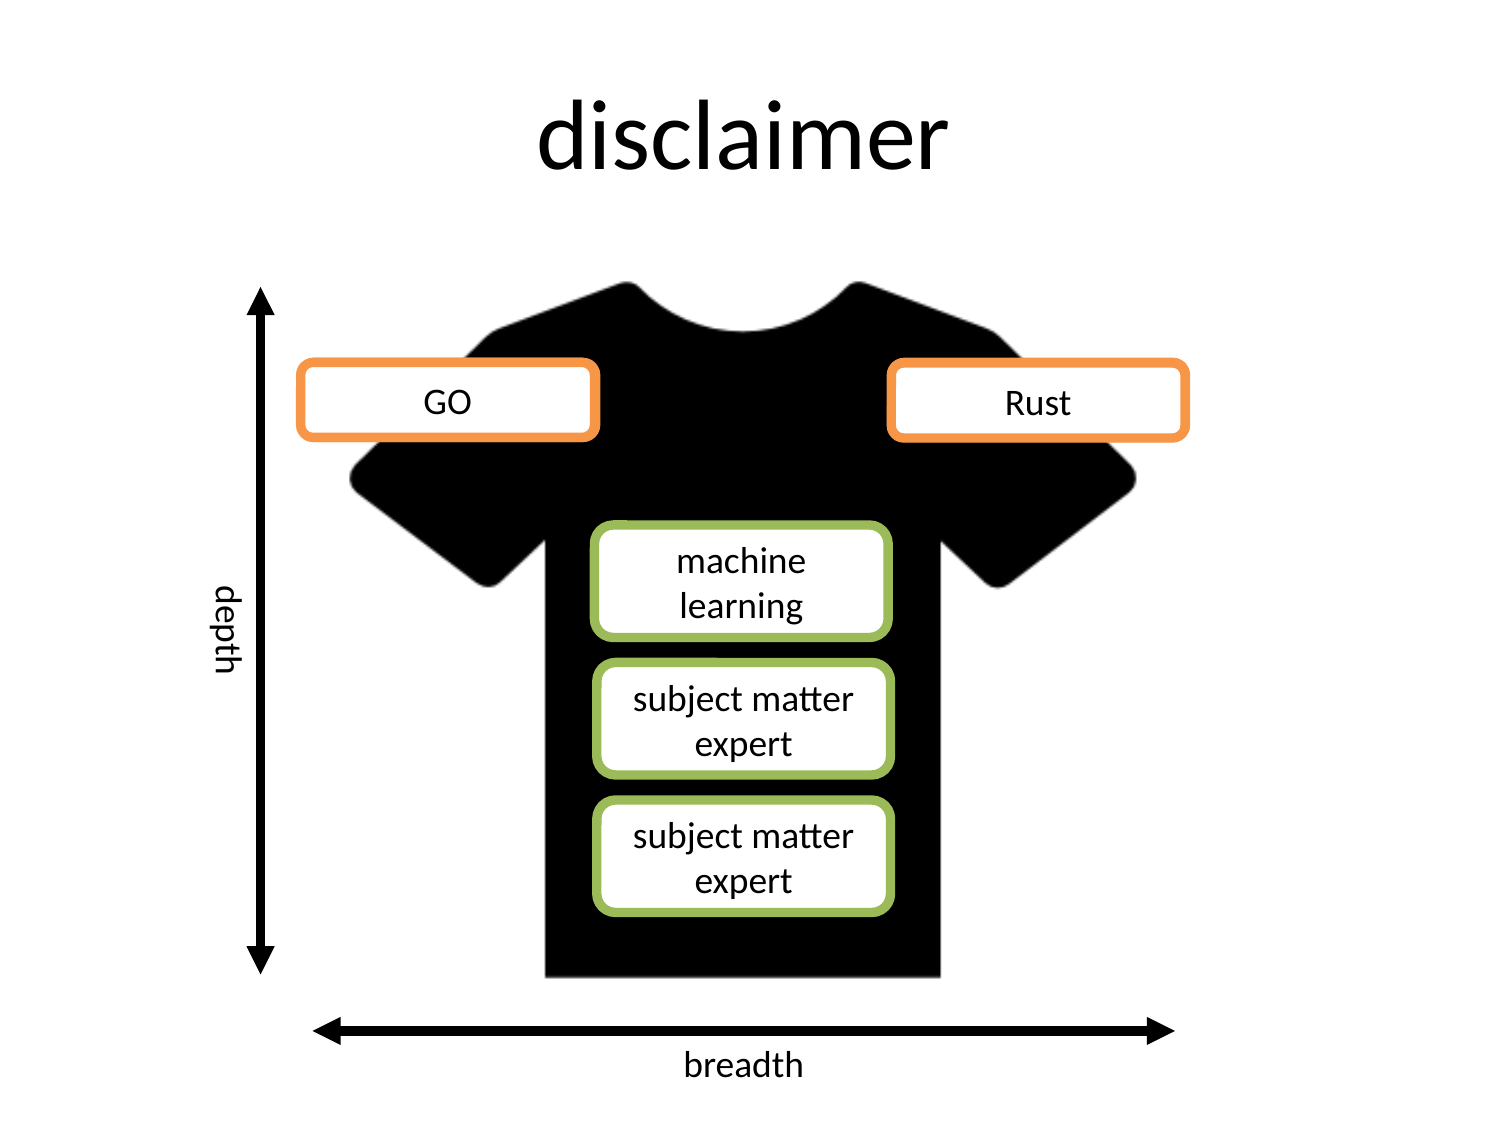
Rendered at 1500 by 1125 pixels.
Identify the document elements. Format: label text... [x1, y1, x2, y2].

picture [312, 199, 1176, 1030]
text_box GO [300, 364, 307, 436]
text_box Rust [1179, 364, 1186, 437]
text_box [199, 286, 261, 975]
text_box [312, 1030, 1176, 1094]
text_box disclaimer [74, 62, 1413, 198]
